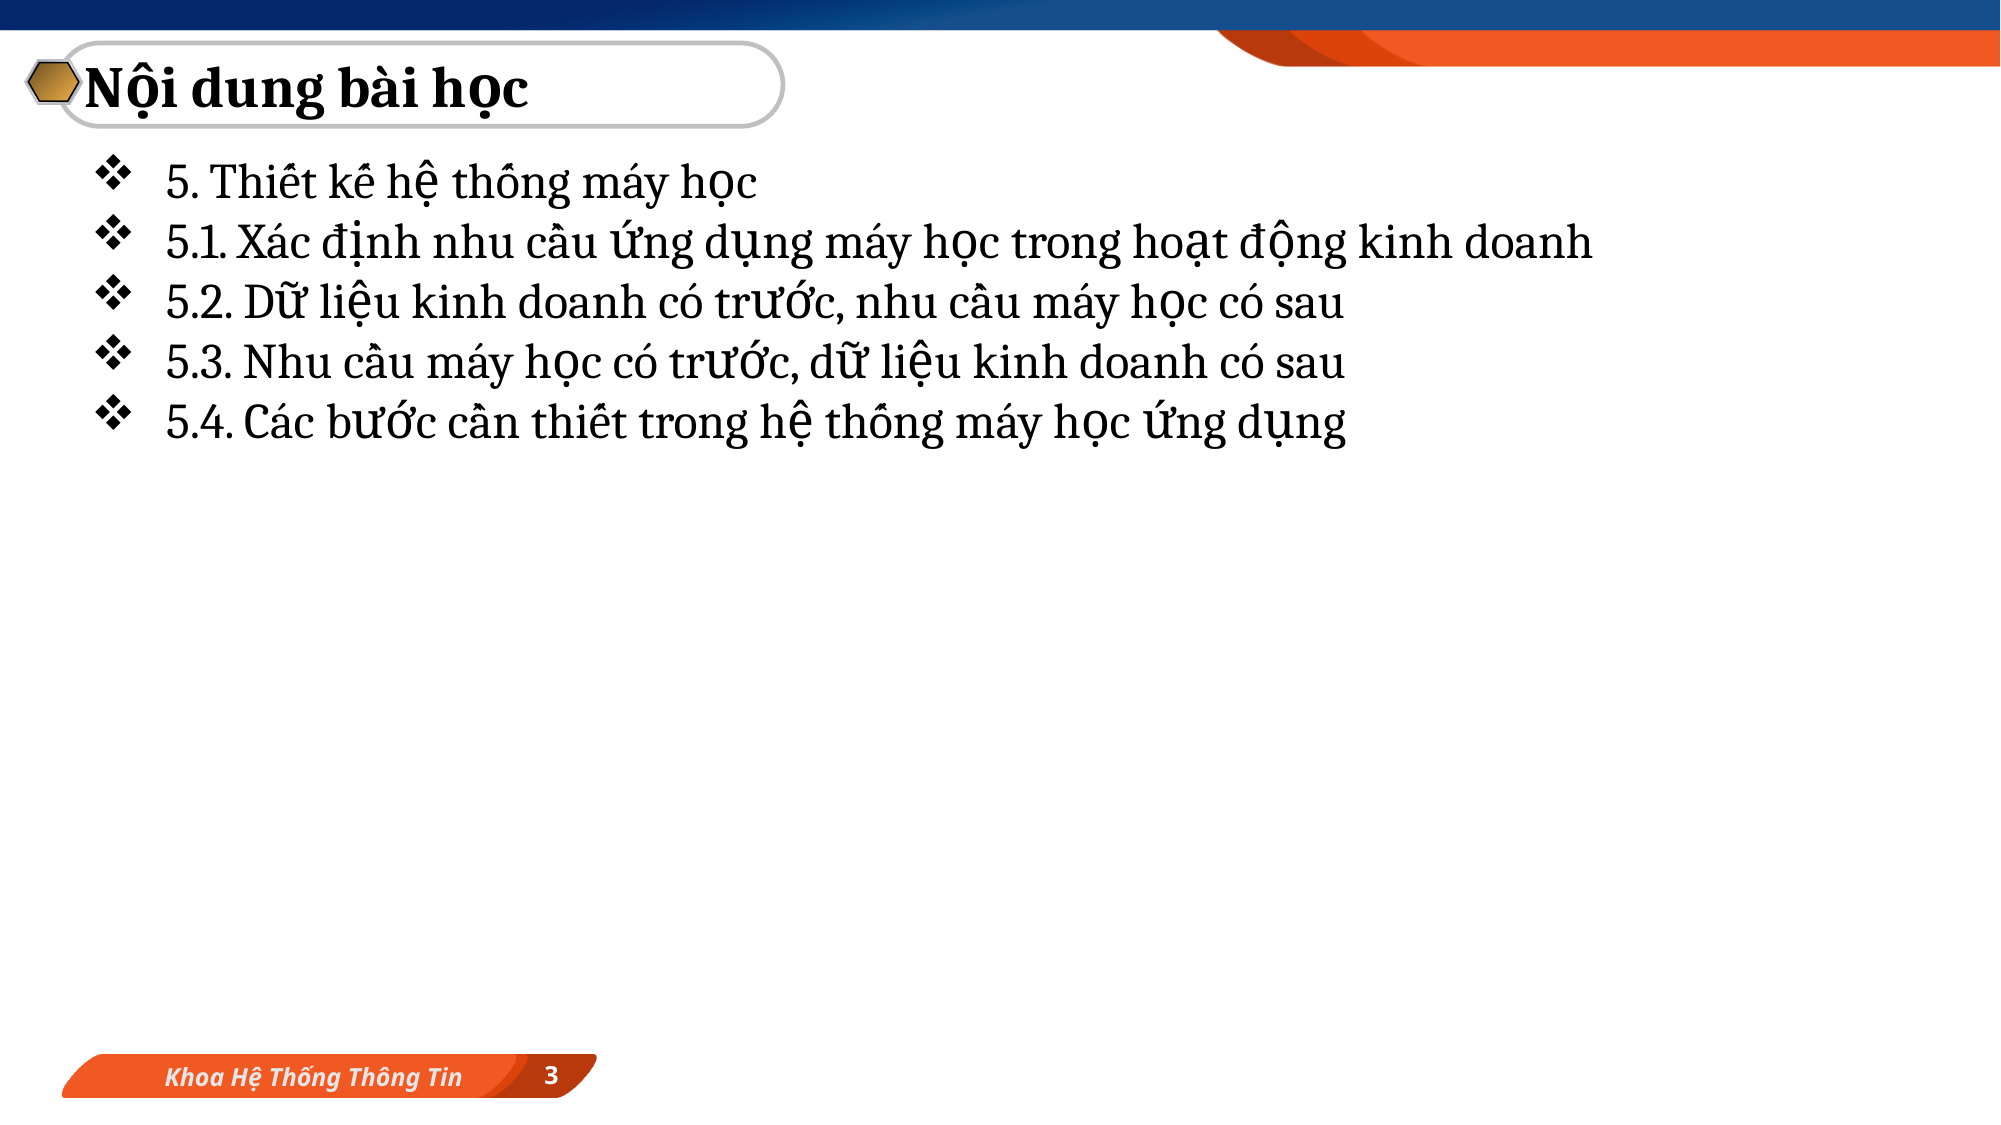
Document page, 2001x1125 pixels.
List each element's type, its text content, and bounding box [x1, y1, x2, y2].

picture [34, 1017, 624, 1125]
footer Khoa Hệ Thống Thông Tin [119, 1054, 508, 1098]
text_box 5. Thiết kế hệ thống máy học 5.1. Xác định nhu cầu ứng dụng máy học trong hoạt động kinh doanh 5.2. Dữ liệu kinh doanh có trước, nhu cầu máy học có sau 5.3. Nhu cầu máy học có trước, dữ liệu kinh doanh có sau 5.4. Các bước cần thiết trong hệ thống máy học ứng dụng [76, 140, 1937, 456]
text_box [24, 42, 784, 127]
slide_number 3 [508, 1046, 574, 1106]
picture [0, 0, 2001, 71]
